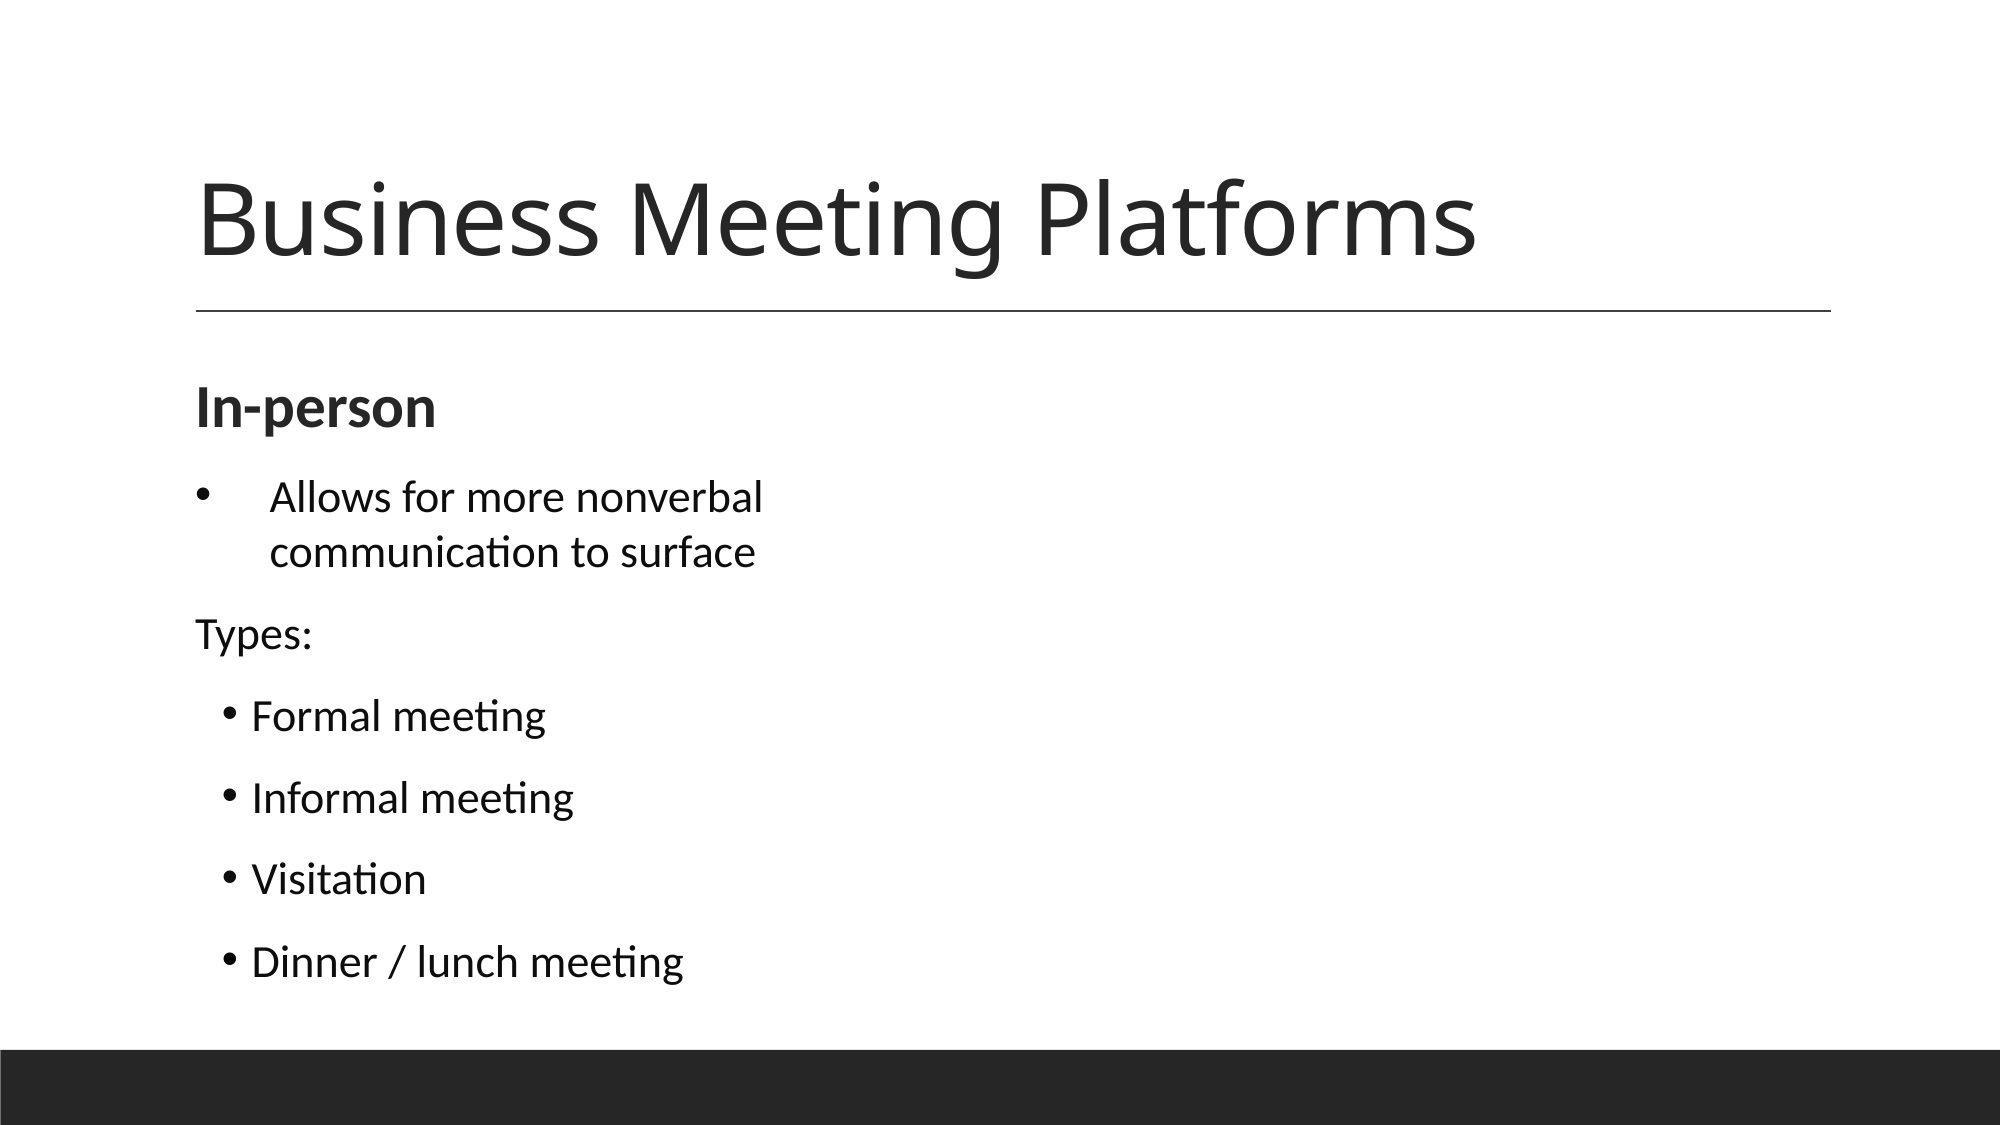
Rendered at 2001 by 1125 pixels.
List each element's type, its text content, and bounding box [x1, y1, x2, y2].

title Business Meeting Platforms [180, 47, 1830, 285]
list In-person Allows for more nonverbal communication to surface Types: Formal meeting Informal meeting Visitation Dinner / lunch meeting [180, 358, 1000, 1001]
